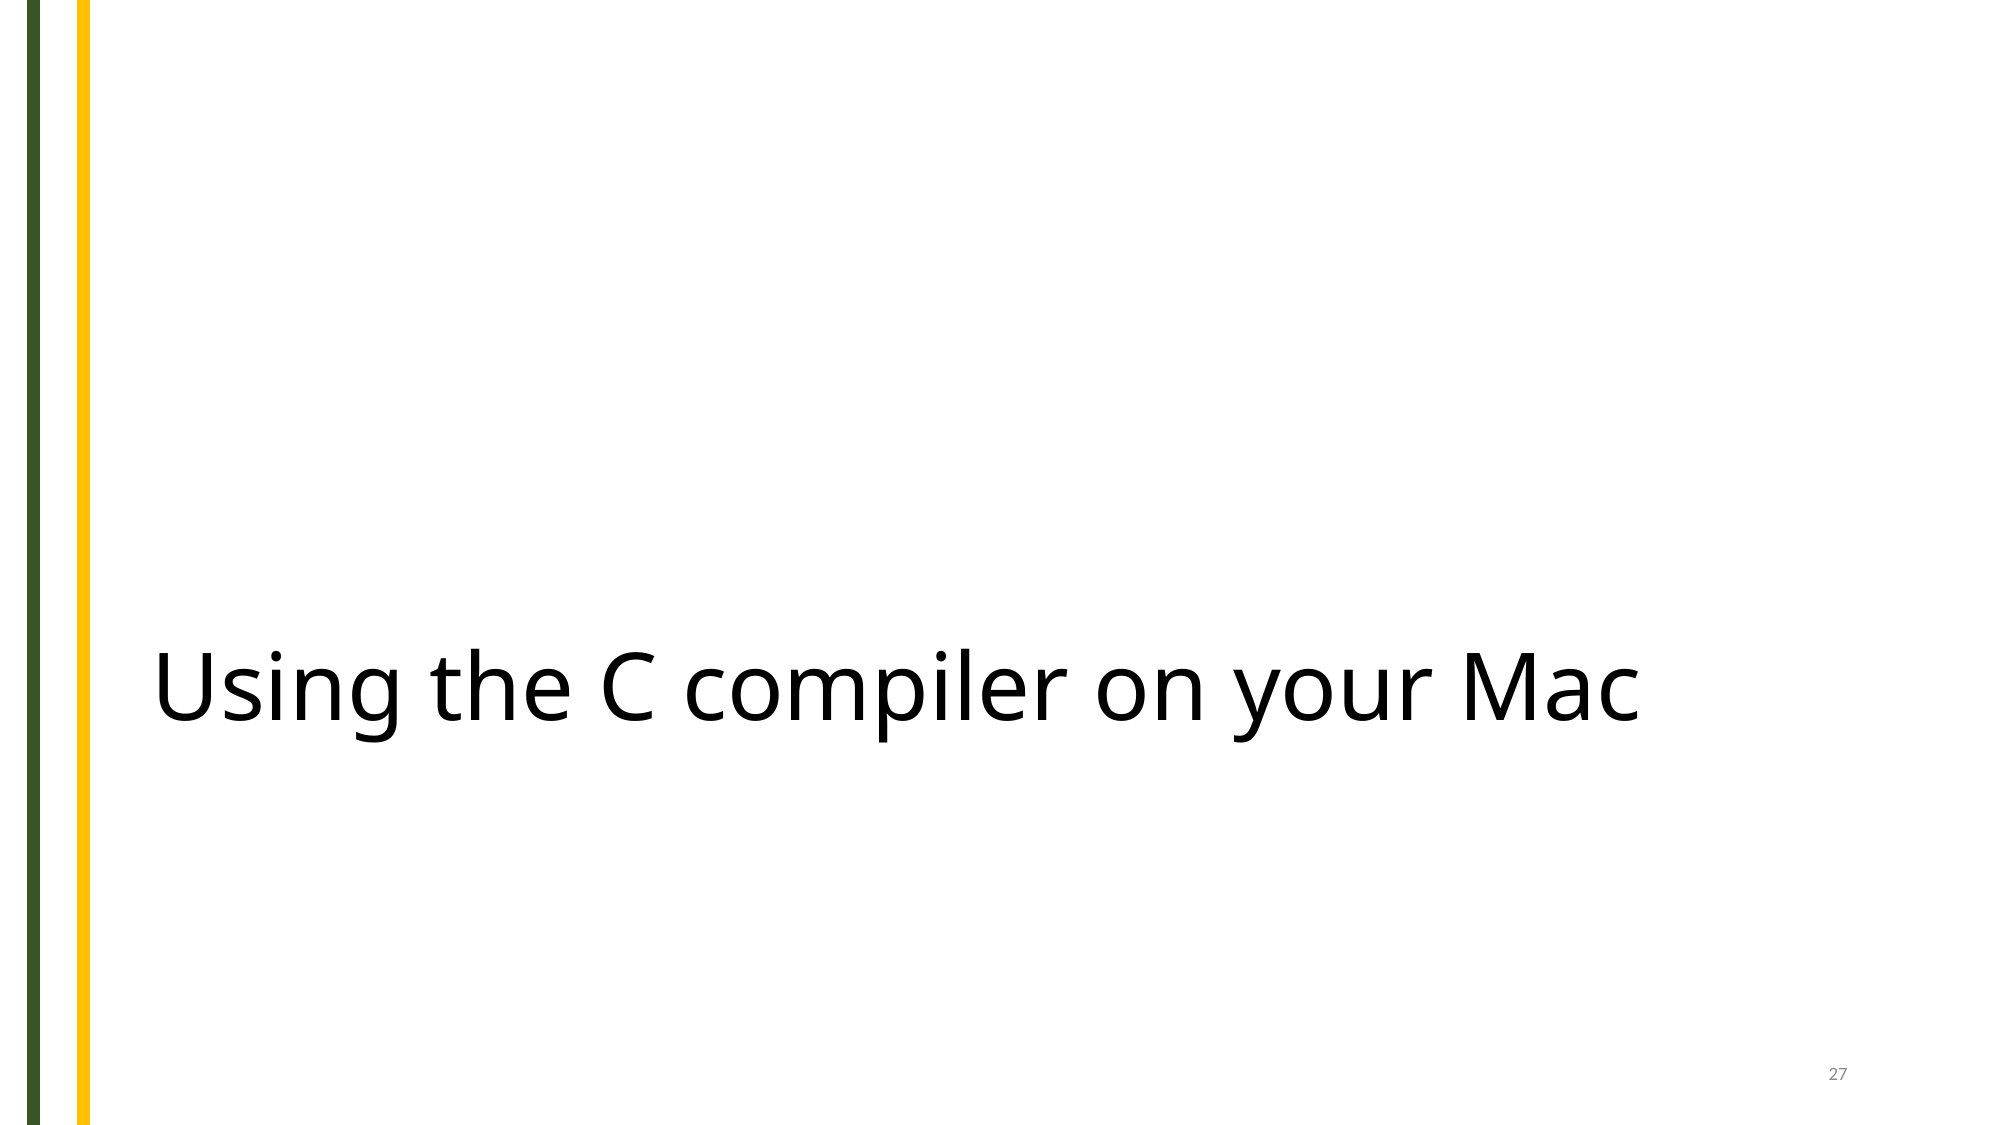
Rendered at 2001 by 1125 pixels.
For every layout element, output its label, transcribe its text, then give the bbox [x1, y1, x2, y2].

title Using the C compiler on your Mac [136, 280, 1862, 749]
slide_number 27 [1412, 1042, 1863, 1103]
